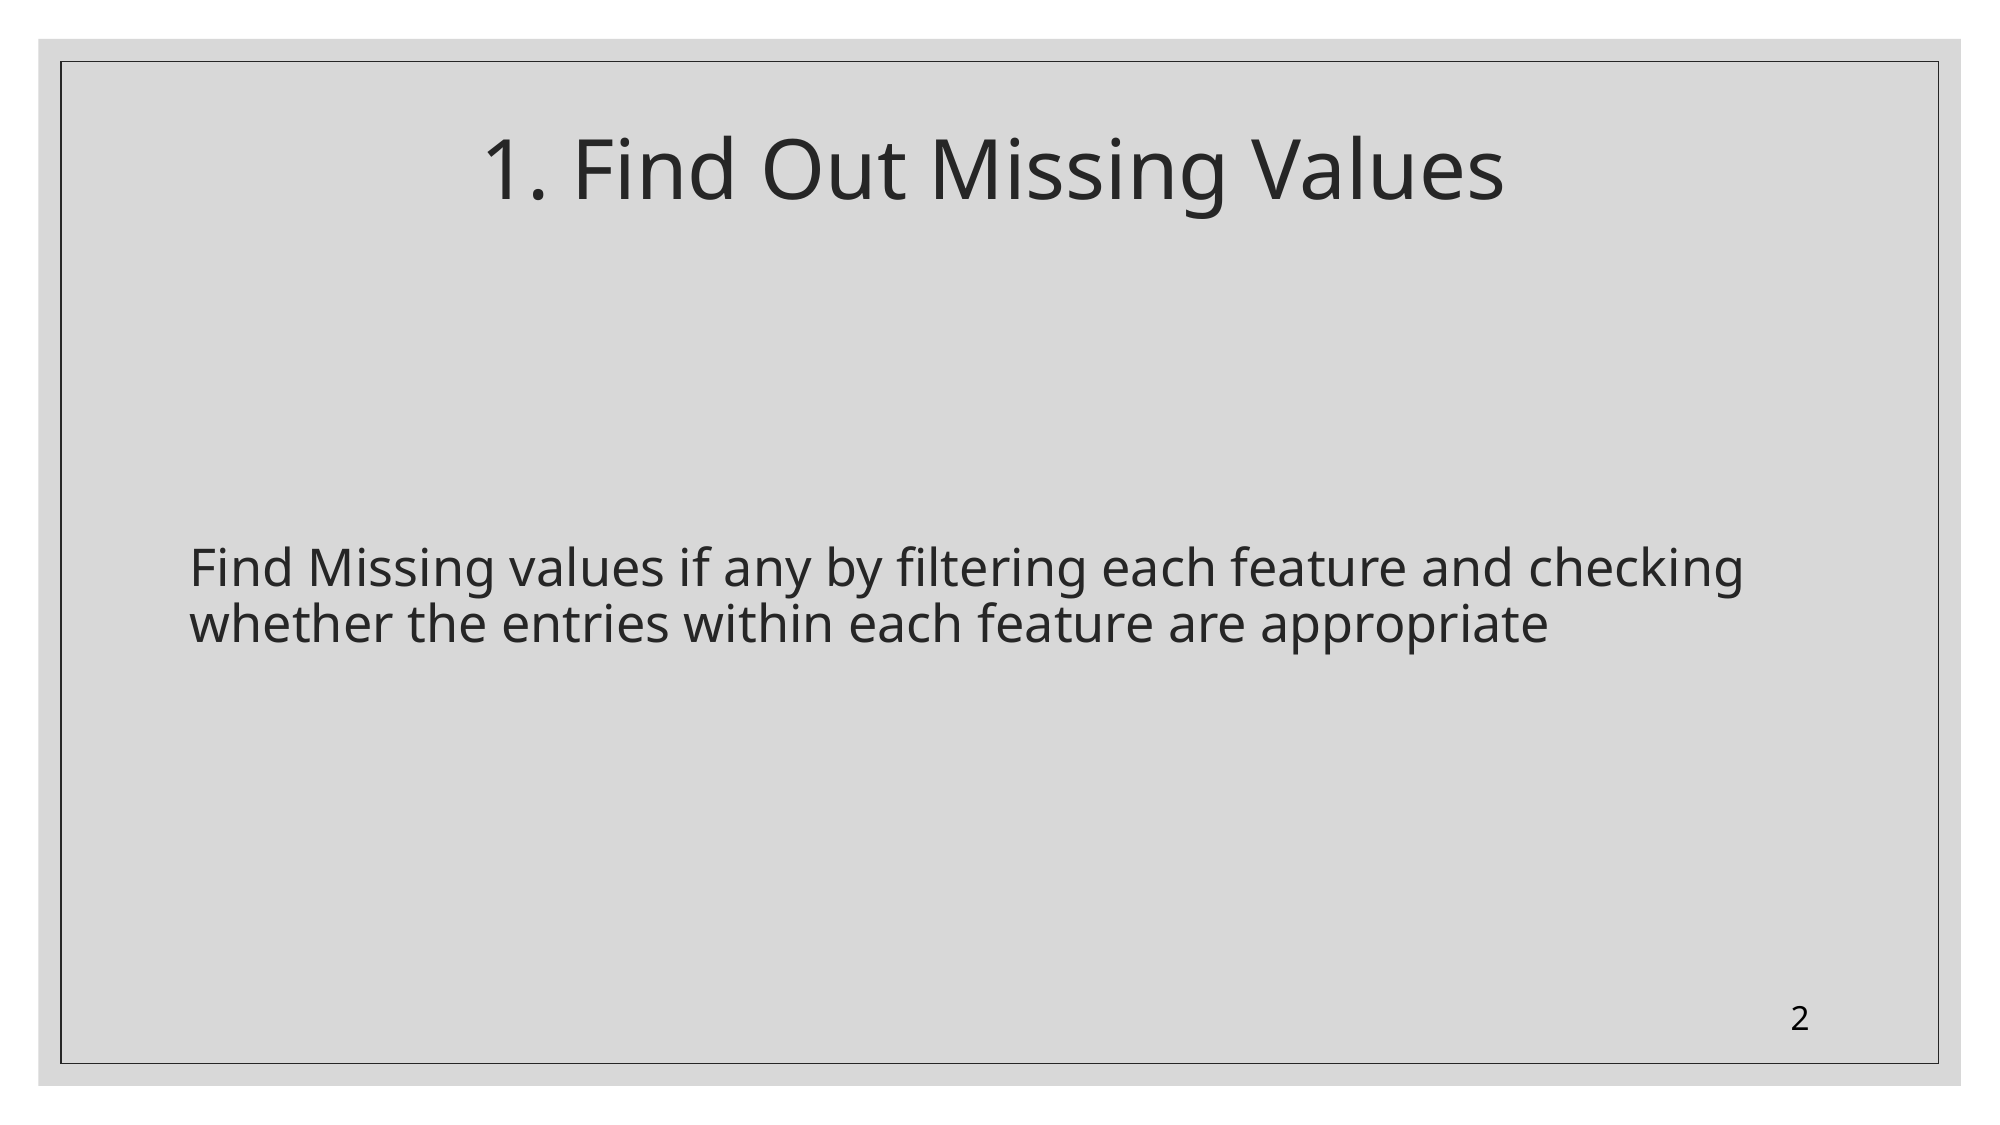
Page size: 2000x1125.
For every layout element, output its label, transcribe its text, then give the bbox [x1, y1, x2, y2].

title 1. Find Out Missing Values [66, 60, 1922, 286]
slide_number 2 [1687, 990, 1825, 1050]
text_box Find Missing values if any by filtering each feature and checking whether the entries within each feature are appropriate [174, 326, 1874, 870]
